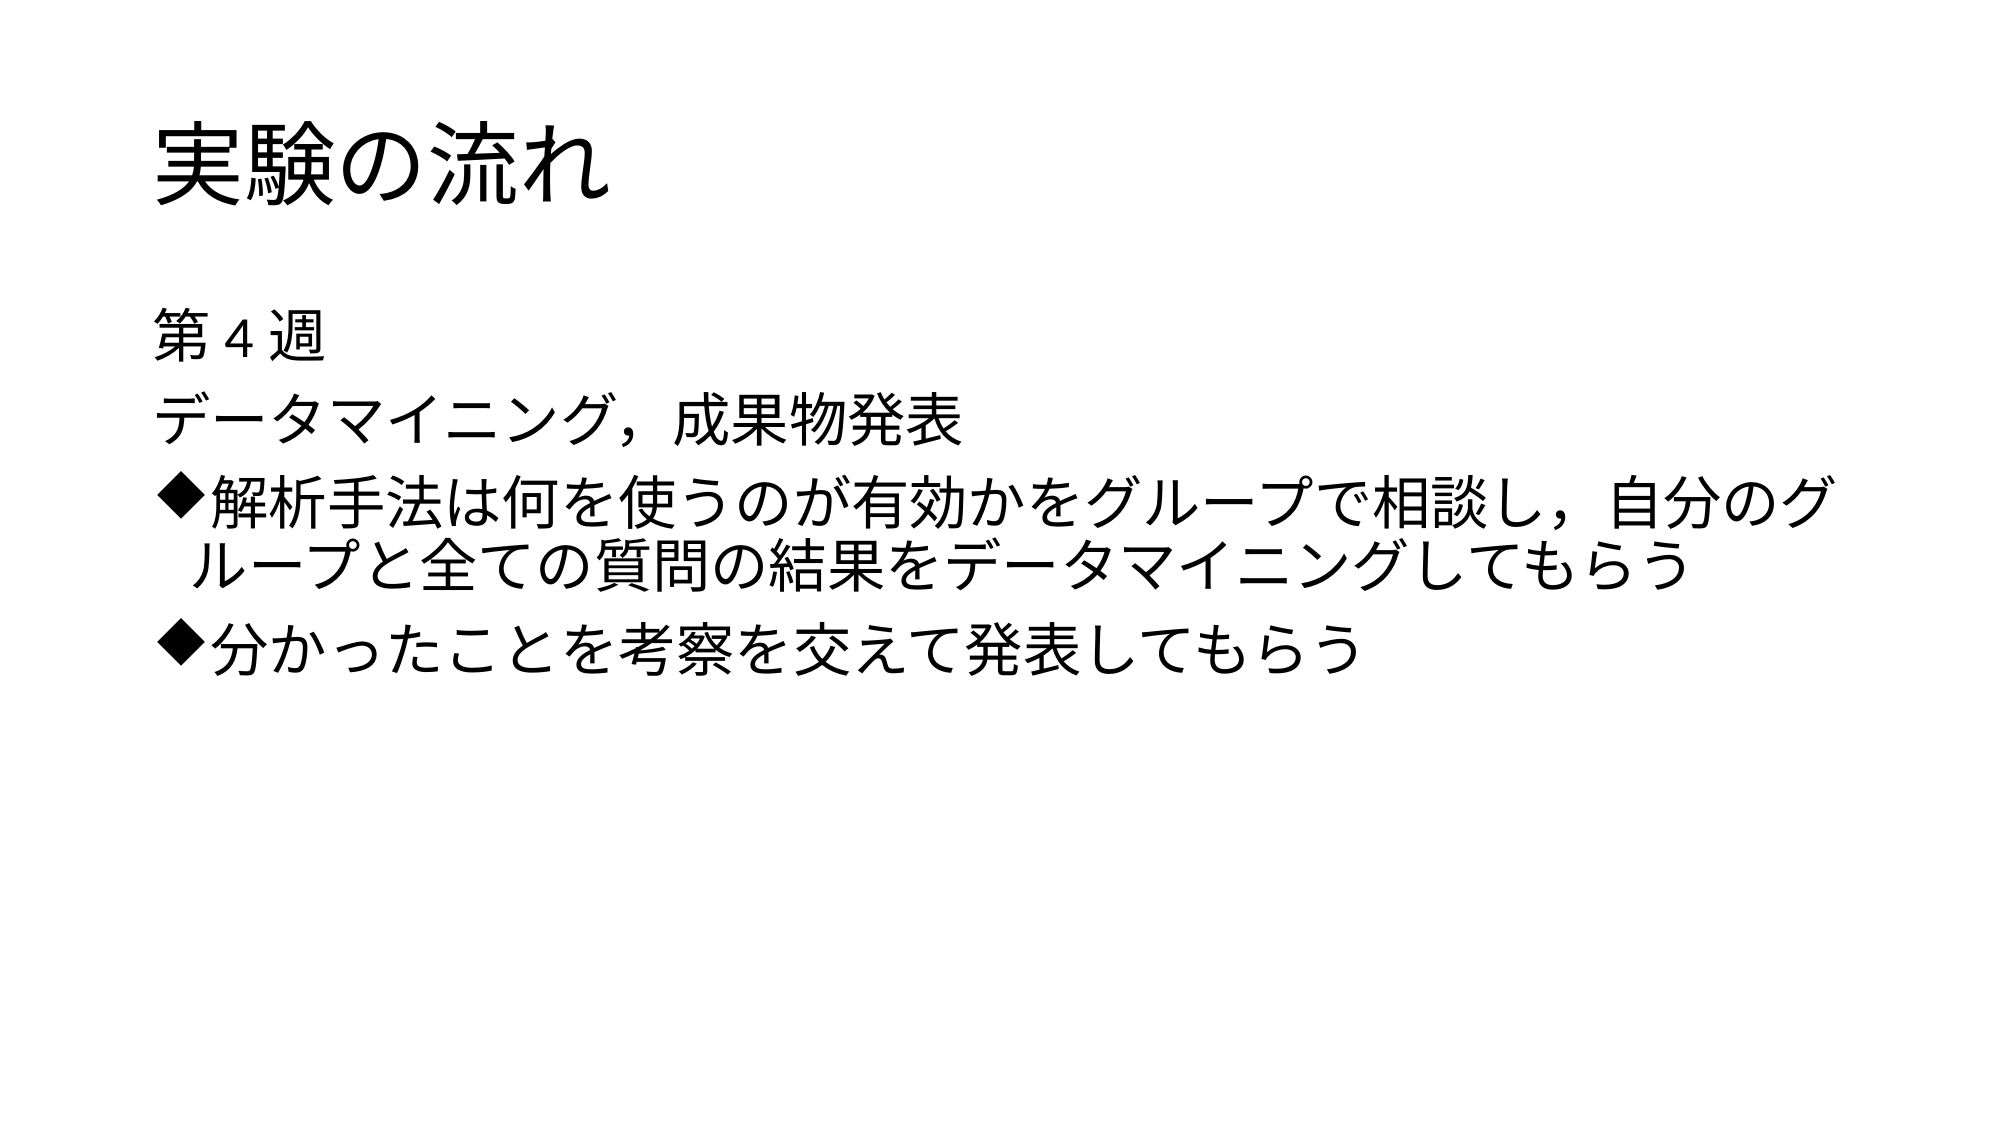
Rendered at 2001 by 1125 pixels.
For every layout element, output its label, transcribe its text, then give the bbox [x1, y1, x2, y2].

title 実験の流れ [137, 59, 1863, 278]
list 第4週 データマイニング，成果物発表 解析手法は何を使うのが有効かをグループで相談し，自分のグループと全ての質問の結果をデータマイニングしてもらう 分かったことを考察を交えて発表してもらう [137, 299, 1863, 1014]
